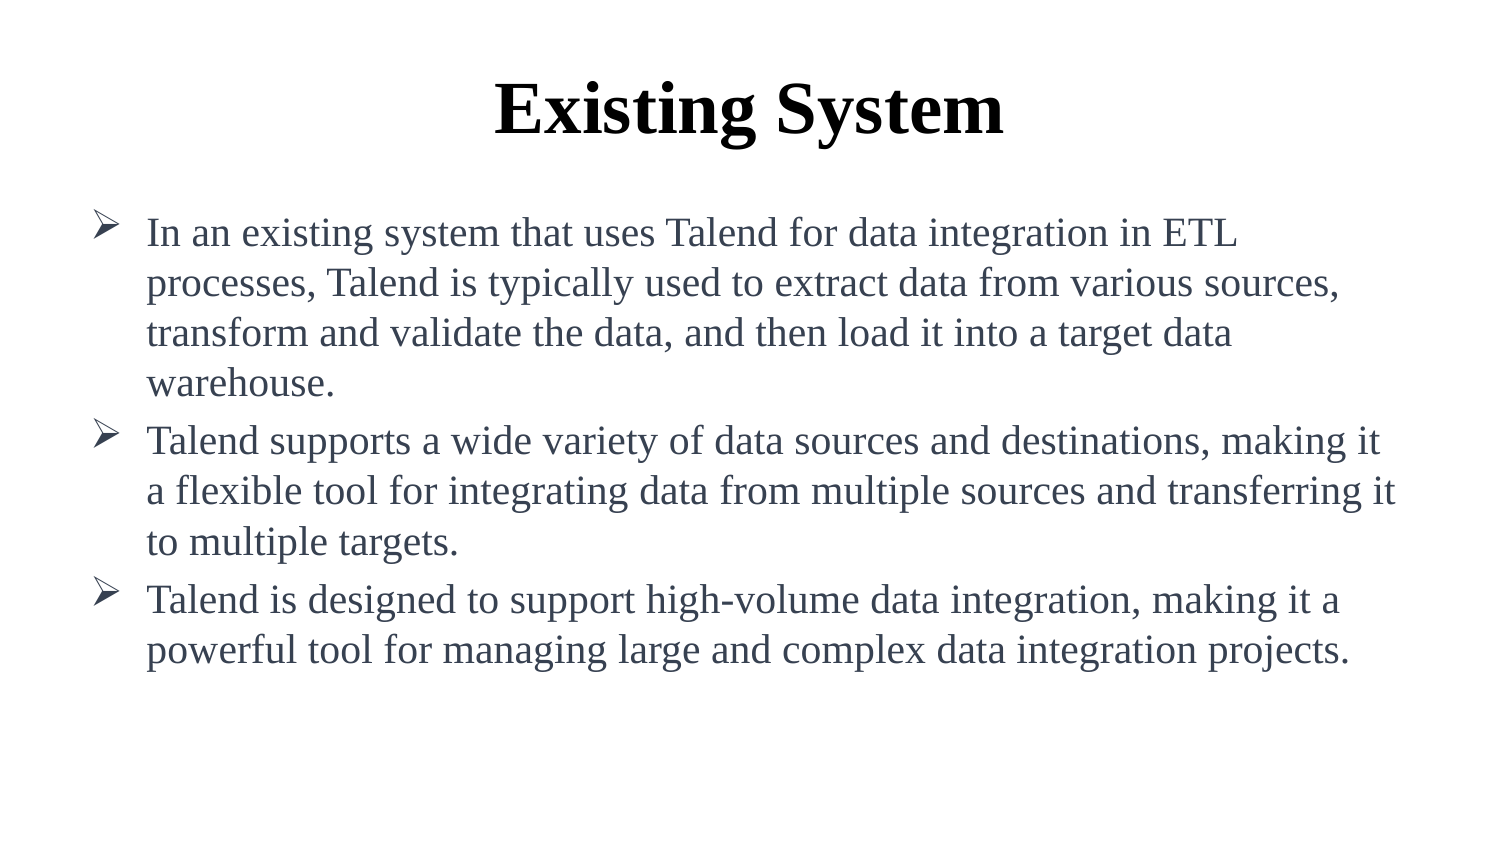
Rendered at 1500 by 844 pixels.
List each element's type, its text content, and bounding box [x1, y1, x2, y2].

title Existing System [75, 33, 1425, 175]
list In an existing system that uses Talend for data integration in ETL processes, Talend is typically used to extract data from various sources, transform and validate the data, and then load it into a target data warehouse. Talend supports a wide variety of data sources and destinations, making it a flexible tool for integrating data from multiple sources and transferring it to multiple targets. Talend is designed to support high-volume data integration, making it a powerful tool for managing large and complex data integration projects. [75, 196, 1425, 754]
